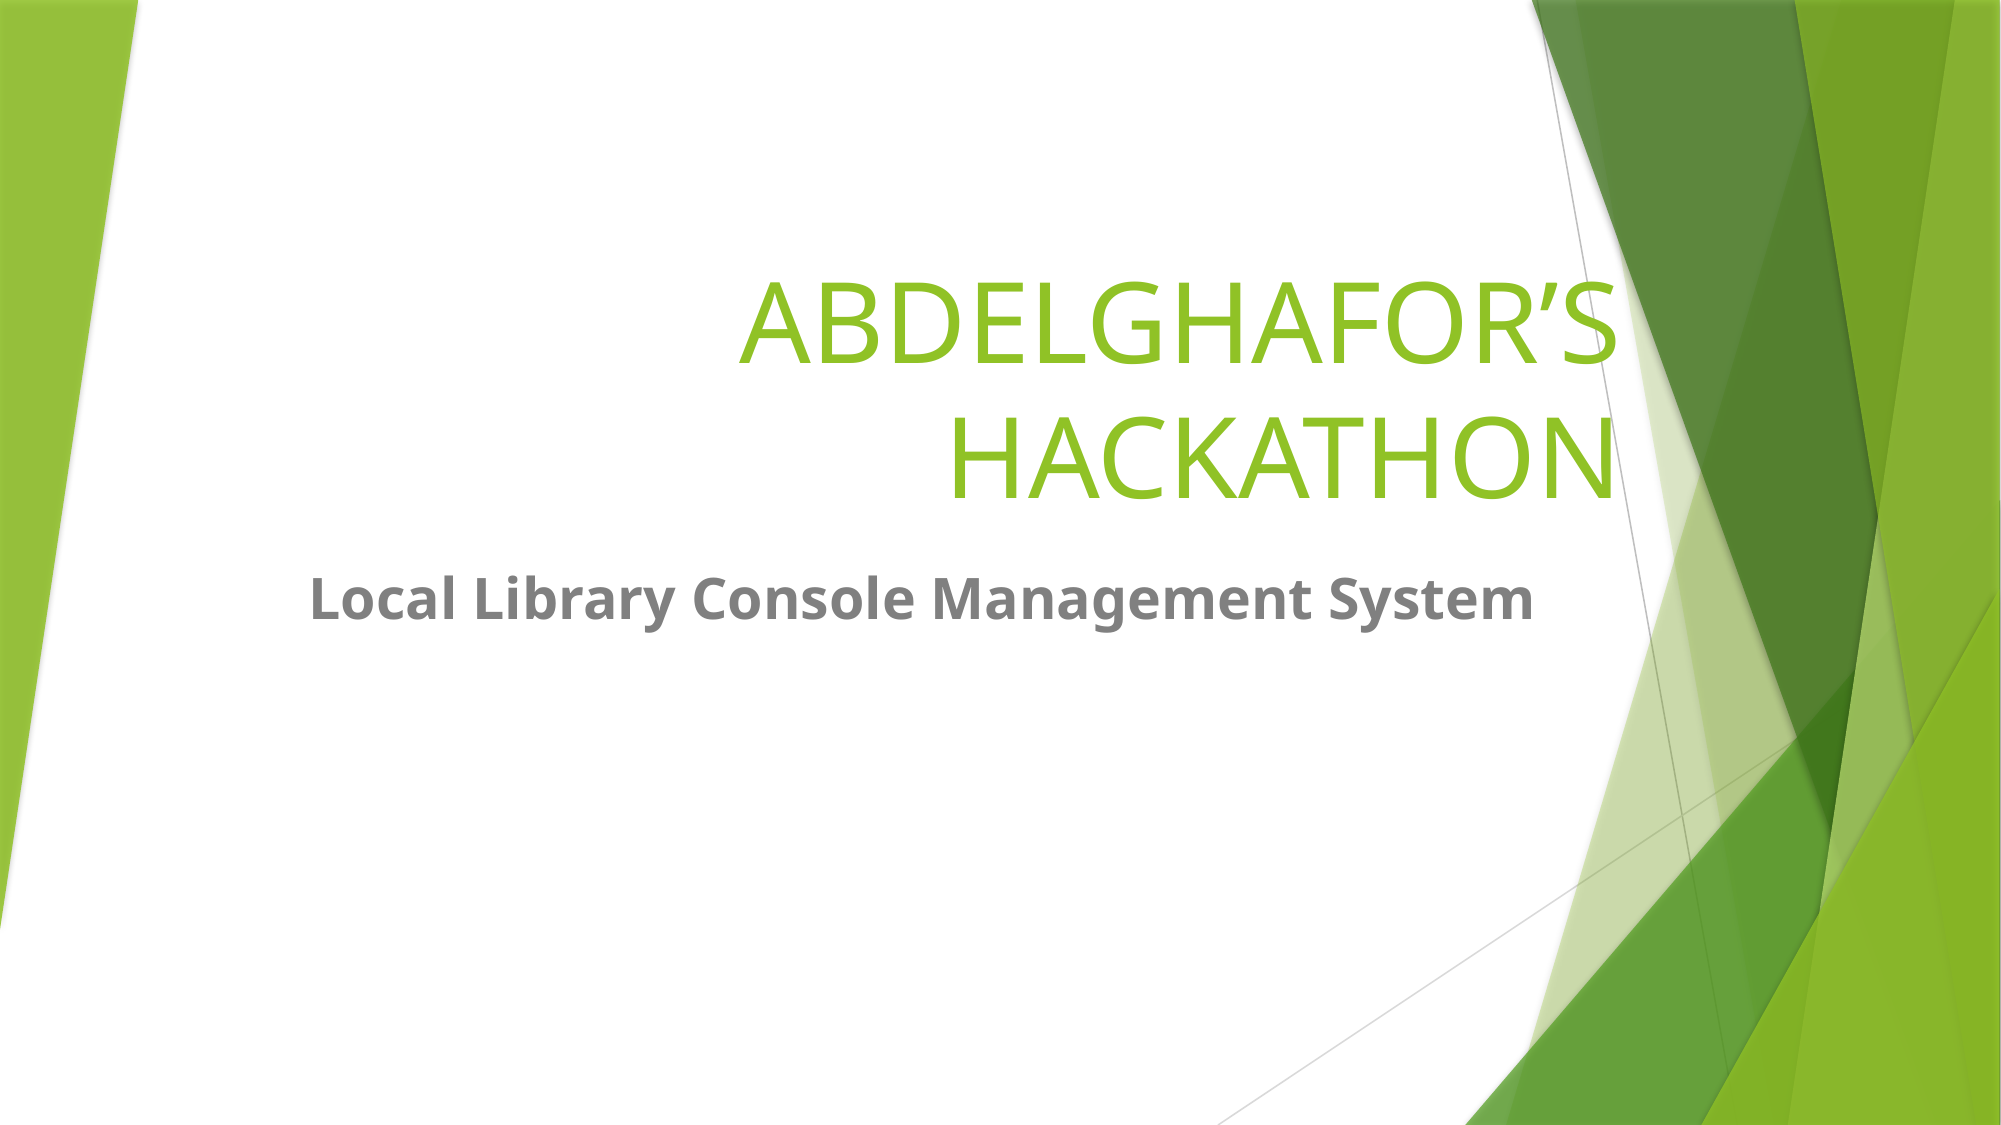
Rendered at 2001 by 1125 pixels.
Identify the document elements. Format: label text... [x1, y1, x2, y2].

subtitle Local Library Console Management System [124, 554, 1552, 690]
title ABDELGHAFOR’S HACKATHON [94, 391, 1637, 664]
